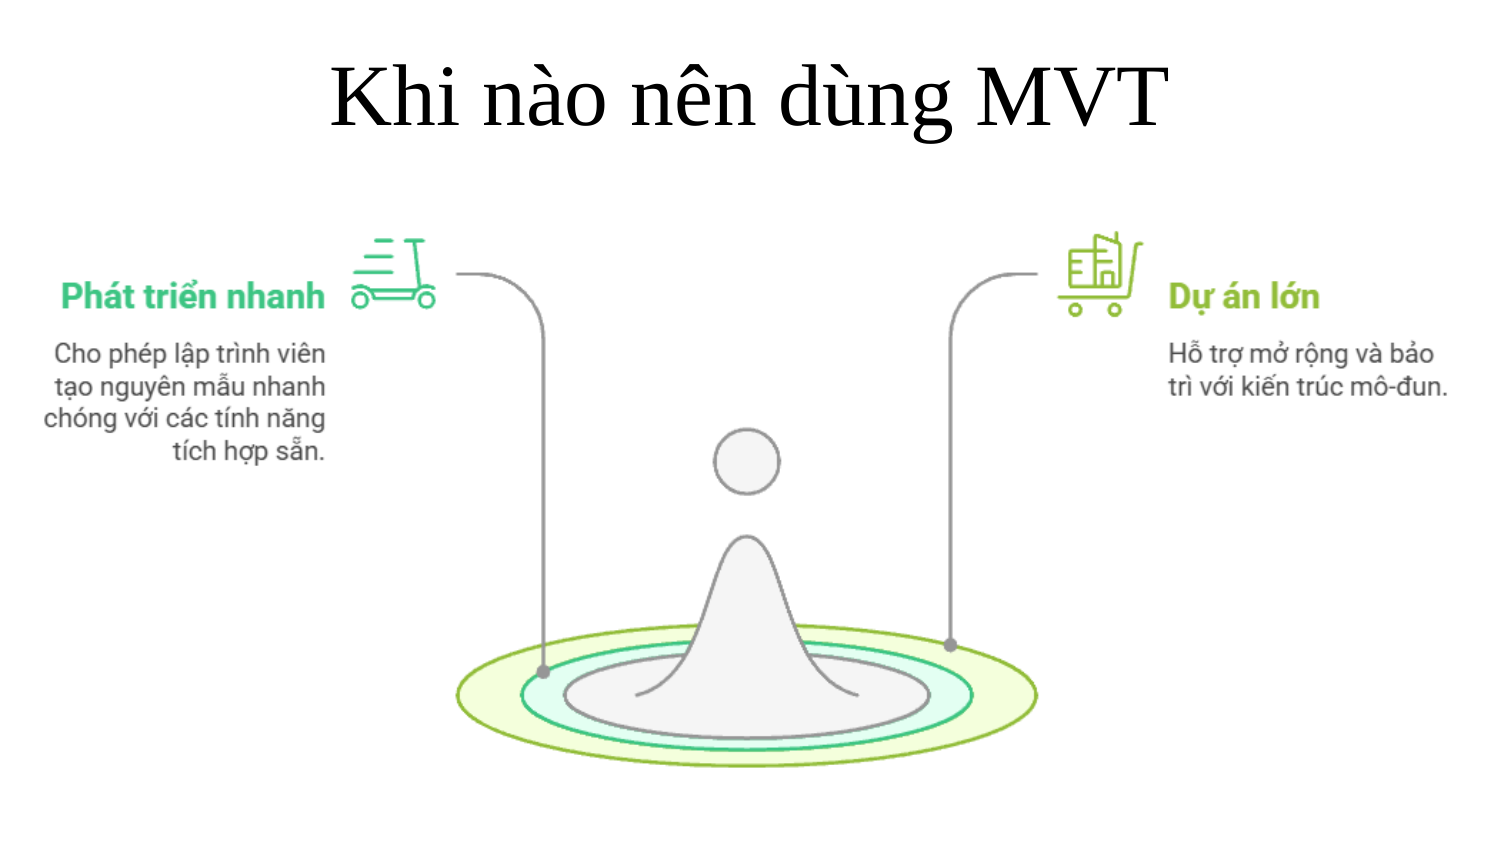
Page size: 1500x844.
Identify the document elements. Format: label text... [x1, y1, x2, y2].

title Khi nào nên dùng MVT [168, 23, 1332, 159]
picture [32, 197, 1467, 785]
